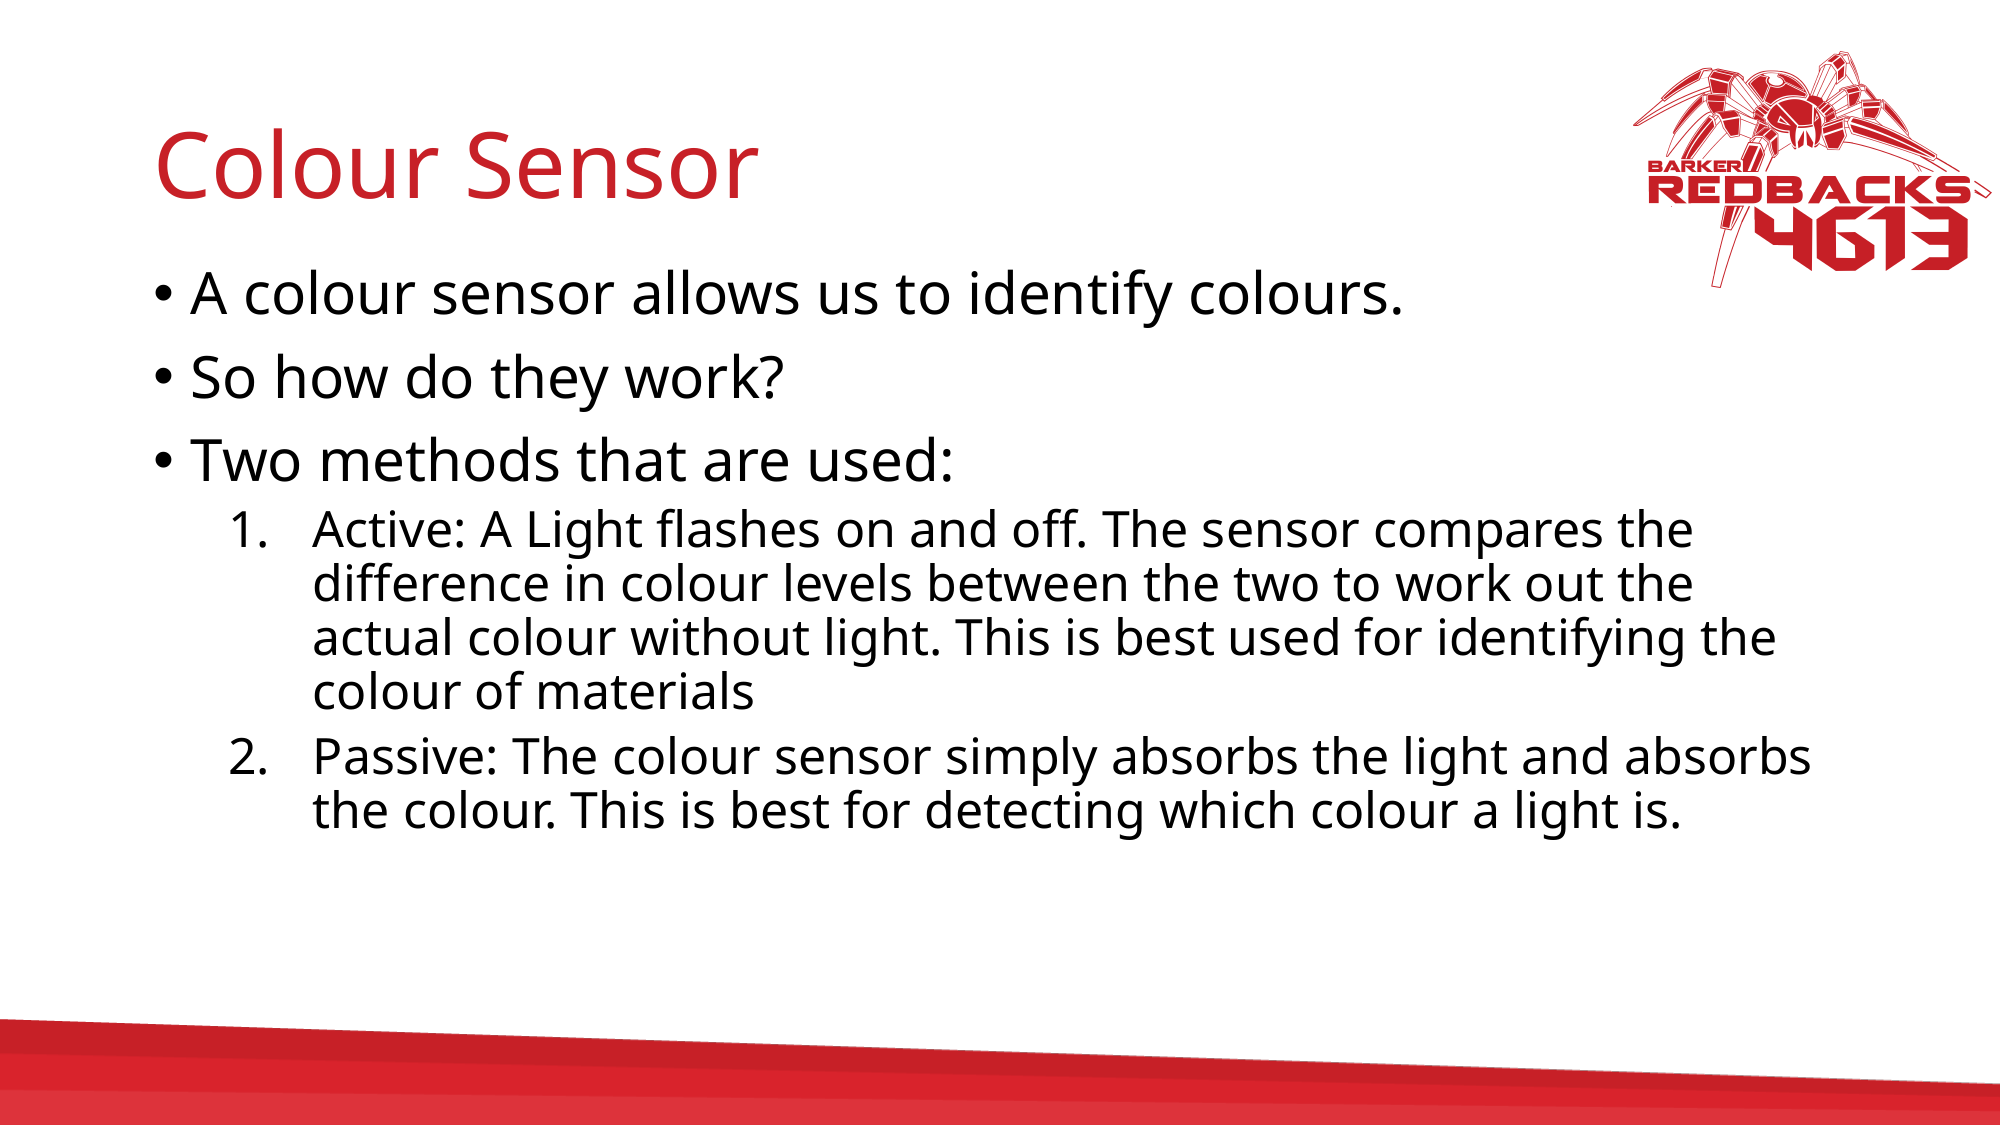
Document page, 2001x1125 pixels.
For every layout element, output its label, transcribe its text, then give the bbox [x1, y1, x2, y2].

picture [1633, 51, 1992, 288]
picture [0, 1019, 2000, 1125]
list A colour sensor allows us to identify colours. So how do they work? Two methods that are used: Active: A Light flashes on and off. The sensor compares the difference in colour levels between the two to work out the actual colour without light. This is best used for identifying the colour of materials Passive: The colour sensor simply absorbs the light and absorbs the colour. This is best for detecting which colour a light is. [138, 256, 1864, 971]
title Colour Sensor [138, 59, 1620, 256]
